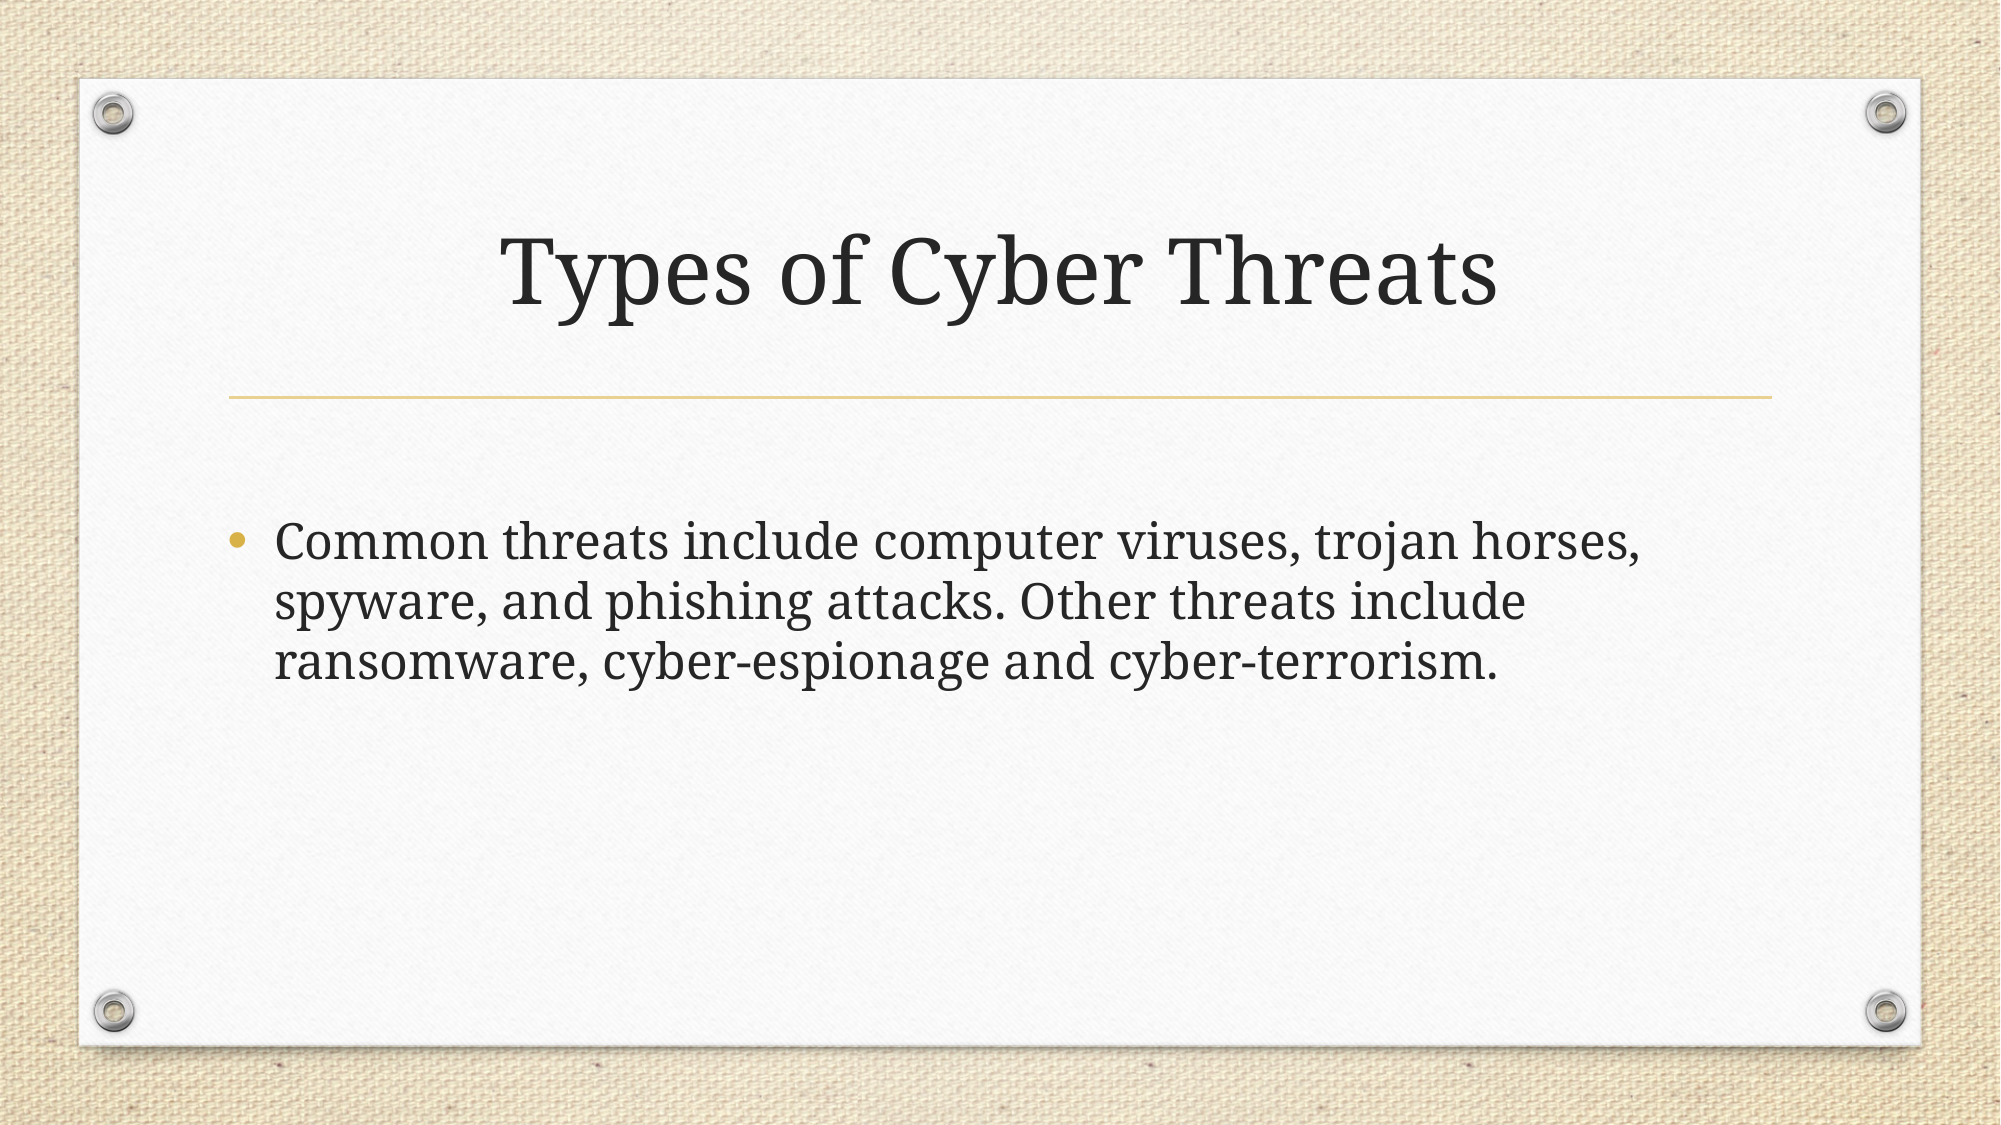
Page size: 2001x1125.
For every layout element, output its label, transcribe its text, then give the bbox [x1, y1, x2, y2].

list Common threats include computer viruses, trojan horses, spyware, and phishing attacks. Other threats include ransomware, cyber-espionage and cyber-terrorism. [212, 419, 1788, 964]
picture [0, 0, 2001, 1125]
title Types of Cyber Threats [212, 161, 1788, 375]
